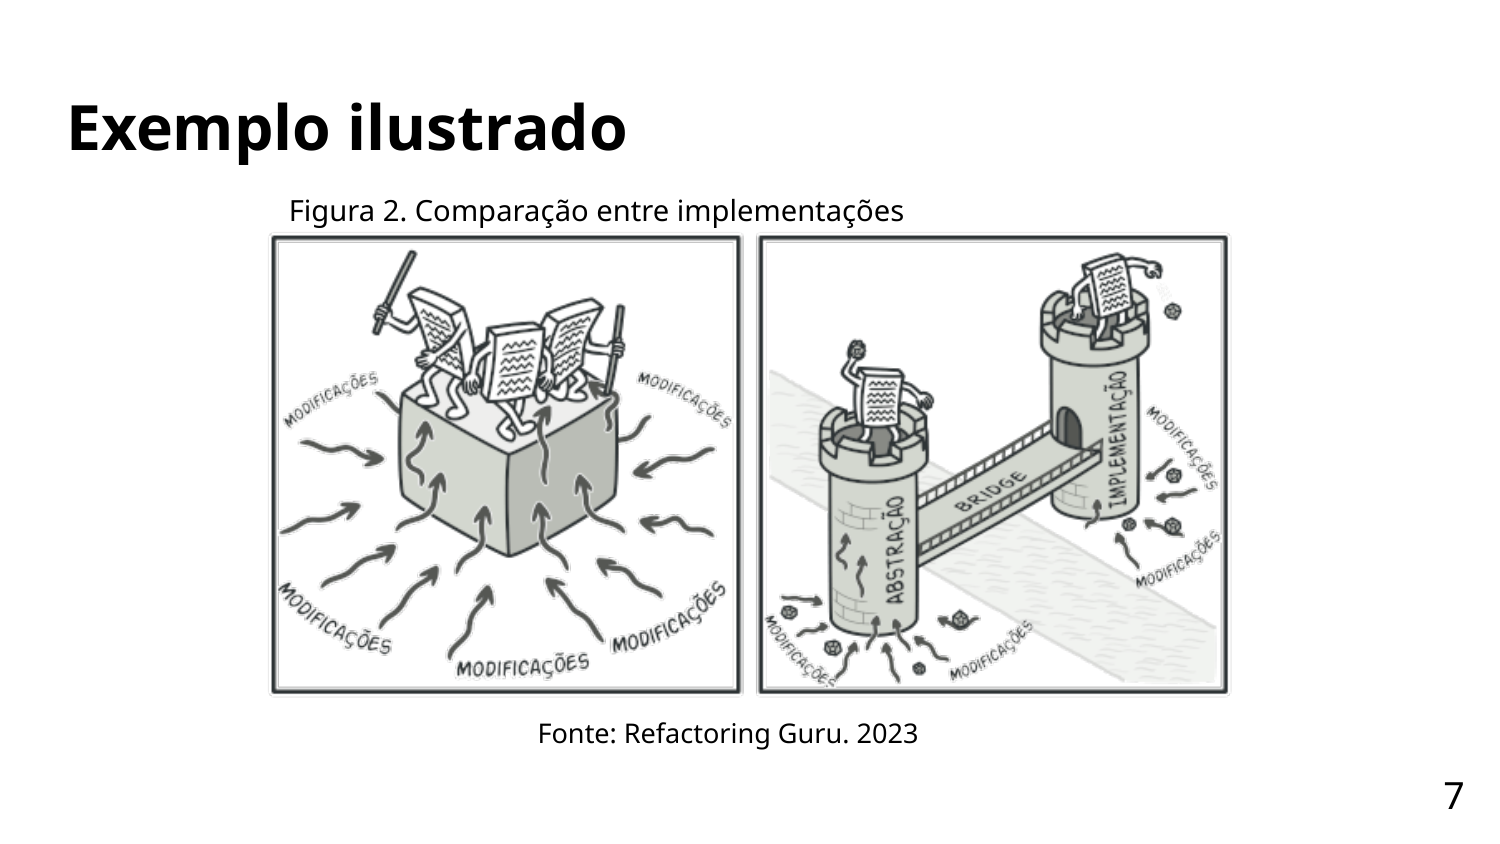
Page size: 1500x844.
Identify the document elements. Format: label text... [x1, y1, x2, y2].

picture [252, 216, 1248, 715]
text_box Figura 2. Comparação entre implementações [273, 177, 1227, 214]
slide_number ‹#› [1389, 764, 1480, 830]
title Exemplo ilustrado [51, 72, 1449, 167]
text_box Fonte: Refactoring Guru. 2023 [522, 722, 978, 765]
